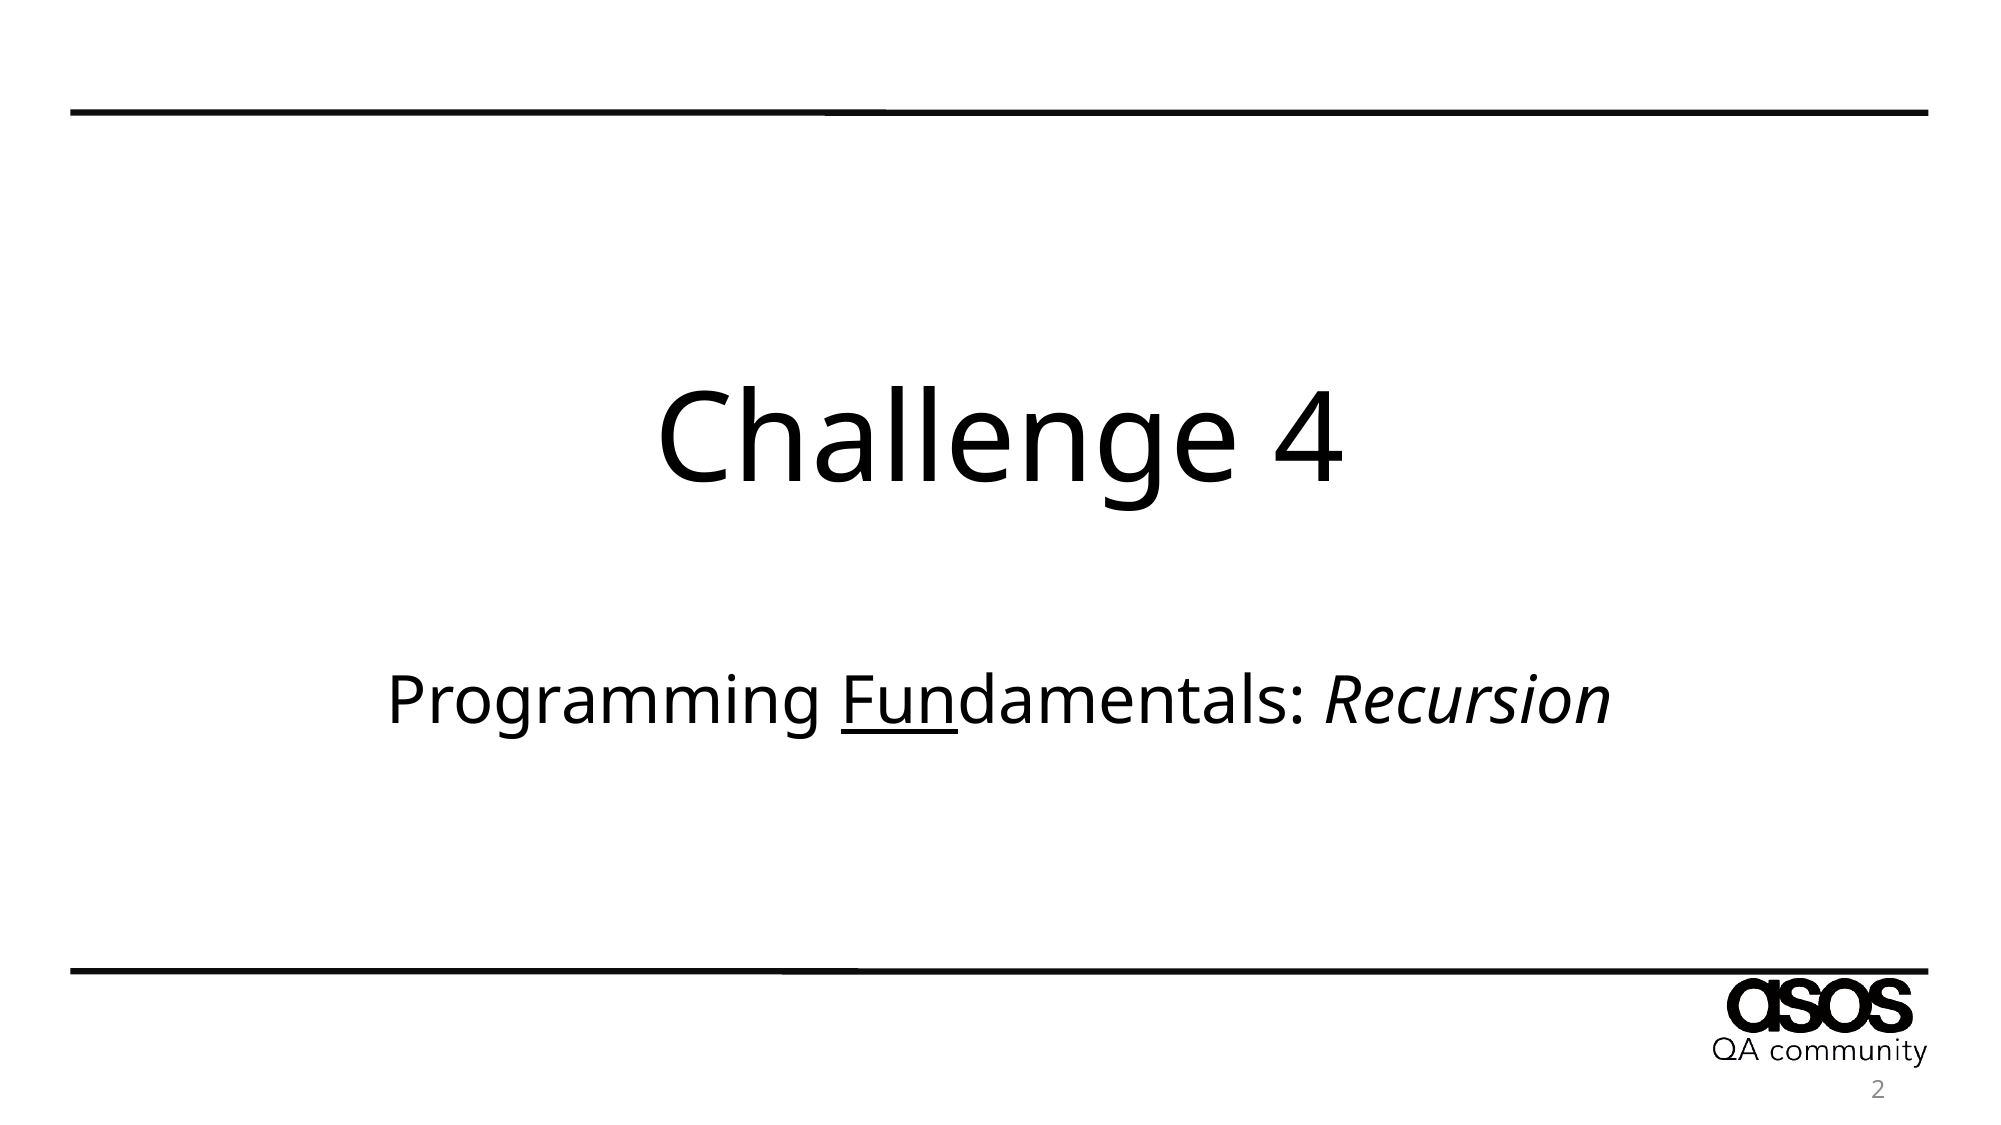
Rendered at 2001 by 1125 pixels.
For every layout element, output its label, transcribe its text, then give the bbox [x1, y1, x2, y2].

title Challenge 4 Programming Fundamentals: Recursion [150, 349, 1850, 591]
slide_number 2 [1433, 1060, 1900, 1121]
picture [1711, 978, 1928, 1069]
